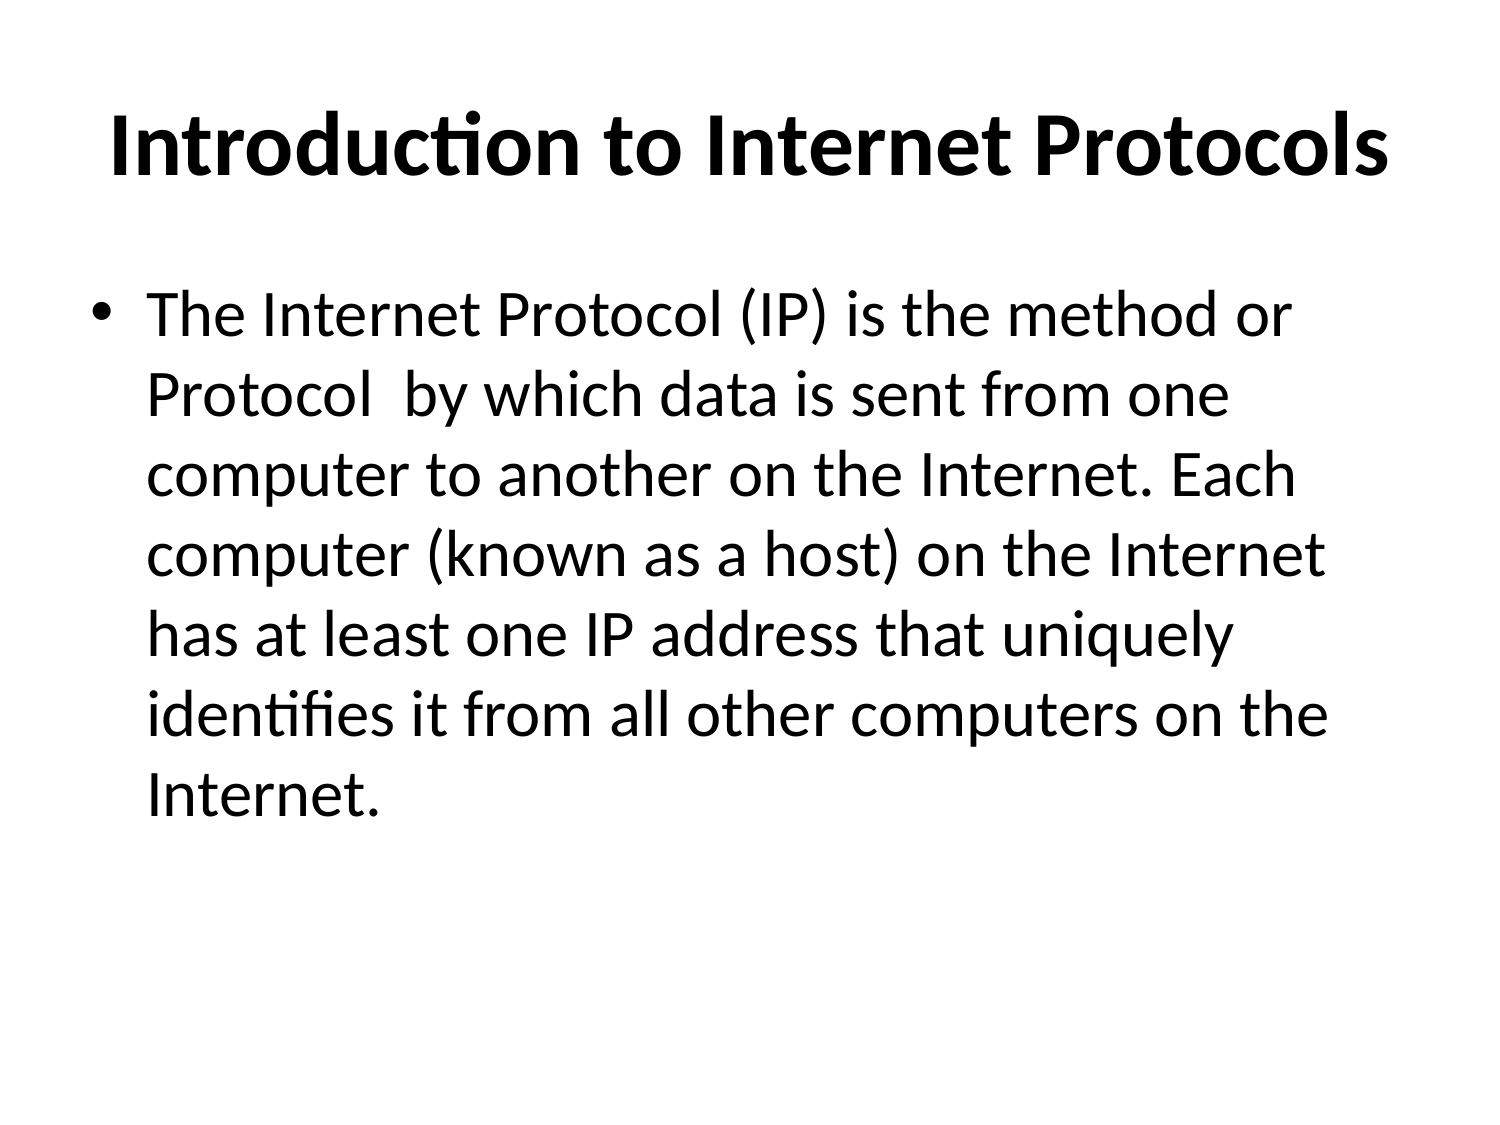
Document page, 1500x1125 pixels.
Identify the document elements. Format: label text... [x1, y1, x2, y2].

title Introduction to Internet Protocols [75, 45, 1425, 233]
list The Internet Protocol (IP) is the method or Protocol by which data is sent from one computer to another on the Internet. Each computer (known as a host) on the Internet has at least one IP address that uniquely identifies it from all other computers on the Internet. [75, 262, 1425, 1005]
